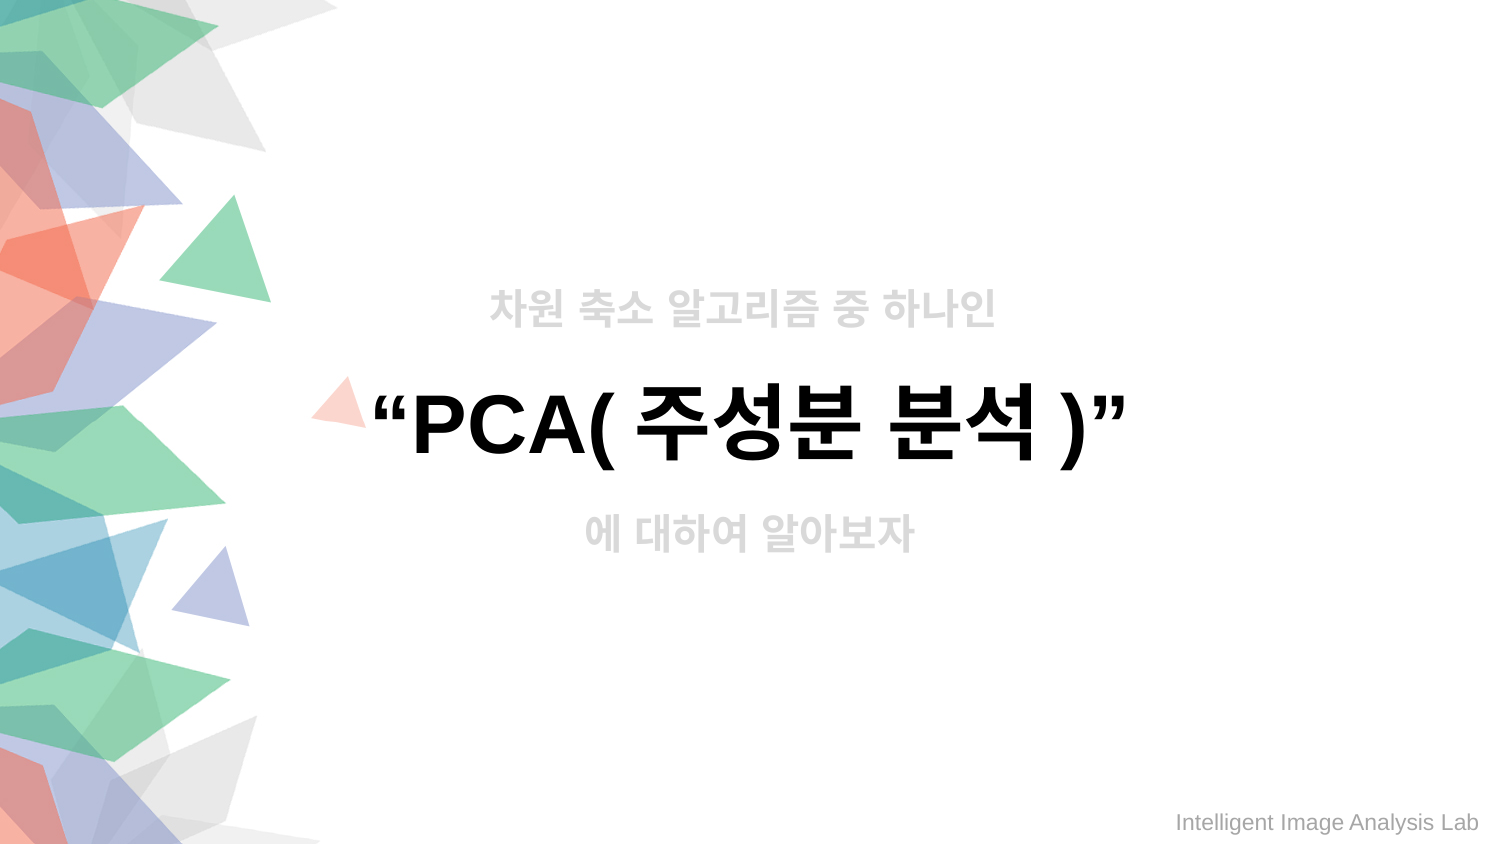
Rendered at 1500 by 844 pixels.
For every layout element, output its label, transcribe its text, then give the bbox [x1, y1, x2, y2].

text_box 차원 축소 알고리즘 중 하나인 “PCA(주성분 분석)” 에 대하여 알아보자 [324, 275, 1176, 566]
picture [0, 0, 1500, 844]
